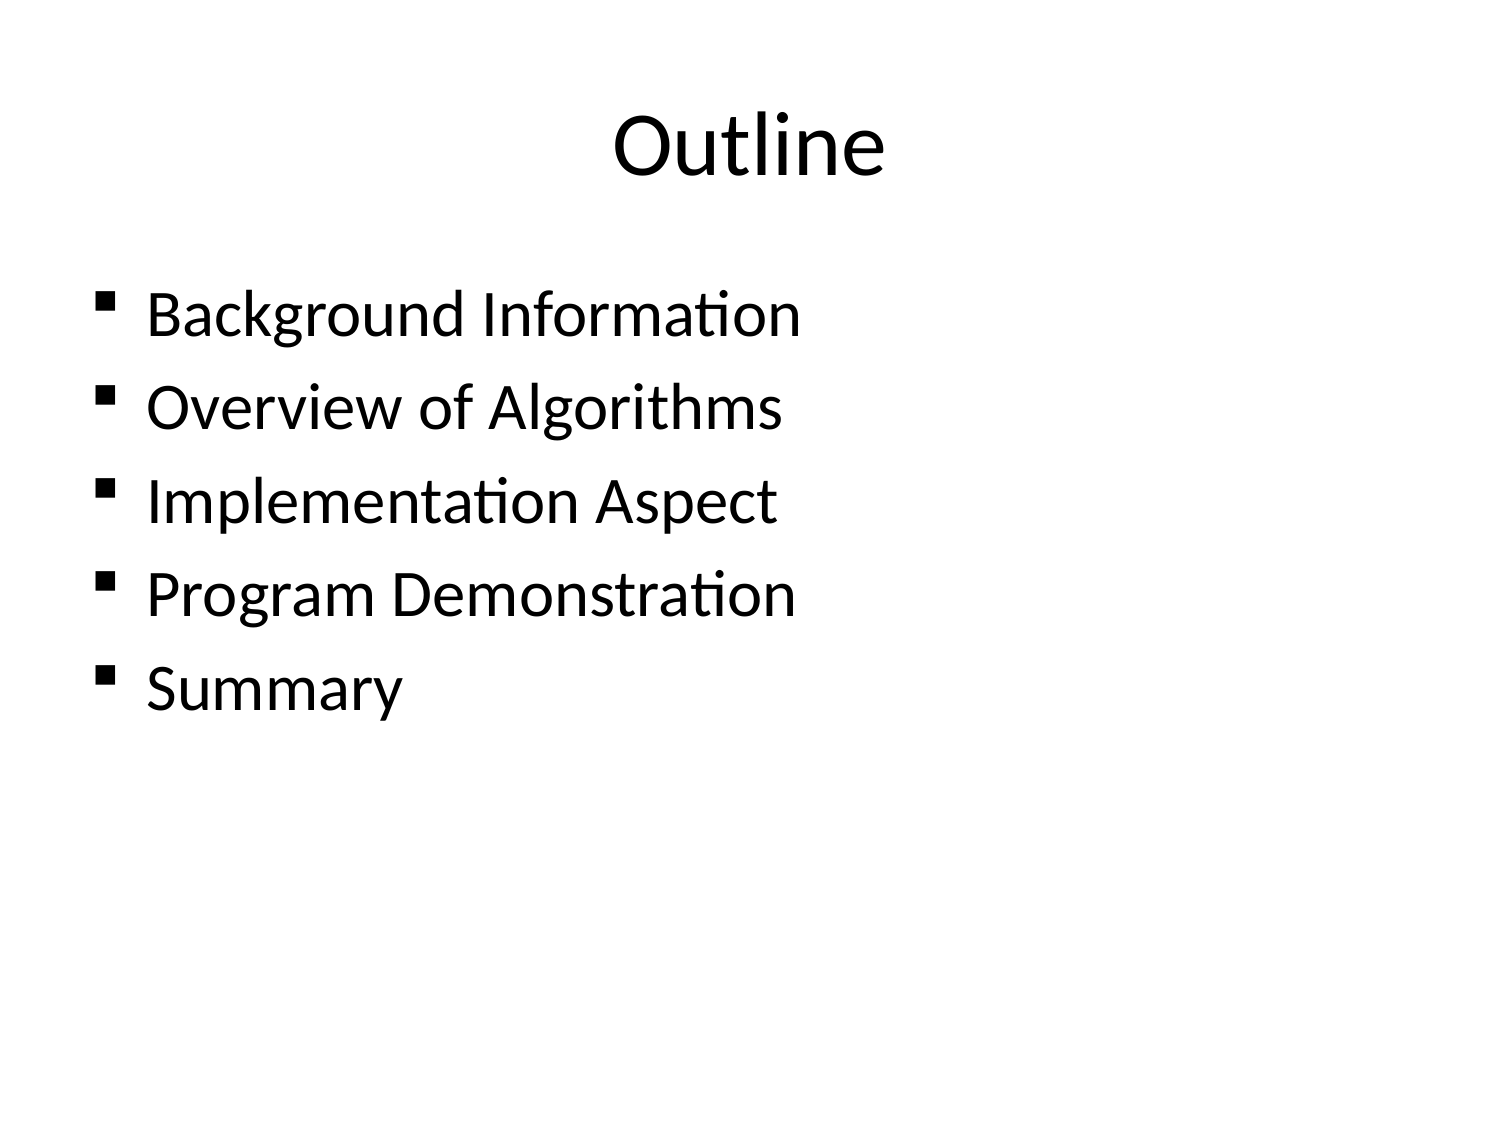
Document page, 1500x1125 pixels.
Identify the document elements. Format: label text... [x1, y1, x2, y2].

title Outline [75, 45, 1425, 233]
list Background Information Overview of Algorithms Implementation Aspect Program Demonstration Summary [75, 262, 1425, 1005]
